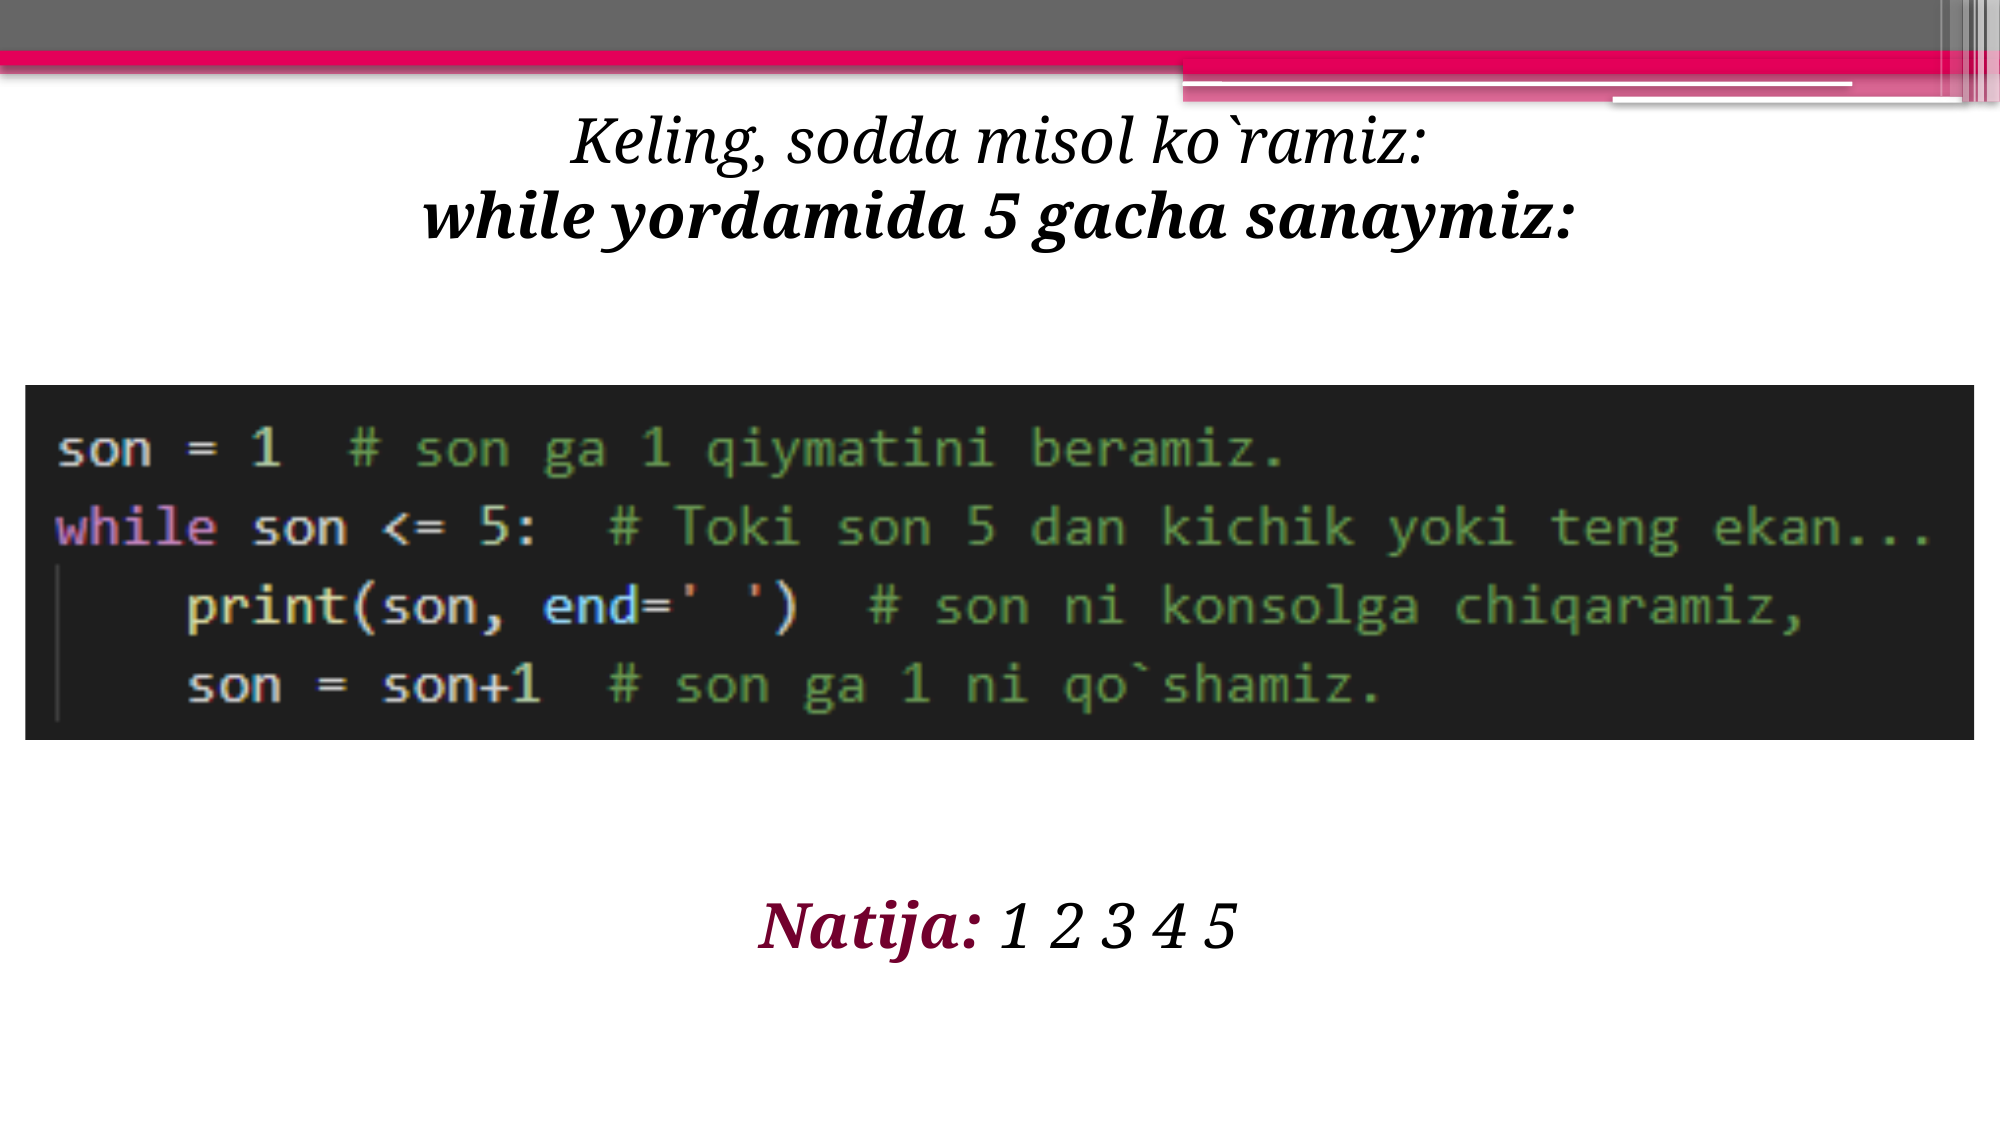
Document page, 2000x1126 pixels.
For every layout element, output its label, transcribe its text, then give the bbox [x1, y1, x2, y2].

text_box Keling, sodda misol ko`ramiz: while yordamida 5 gacha sanaymiz: [0, 93, 2000, 259]
text_box Natija: 1 2 3 4 5 [0, 879, 2000, 969]
picture [25, 385, 1975, 740]
